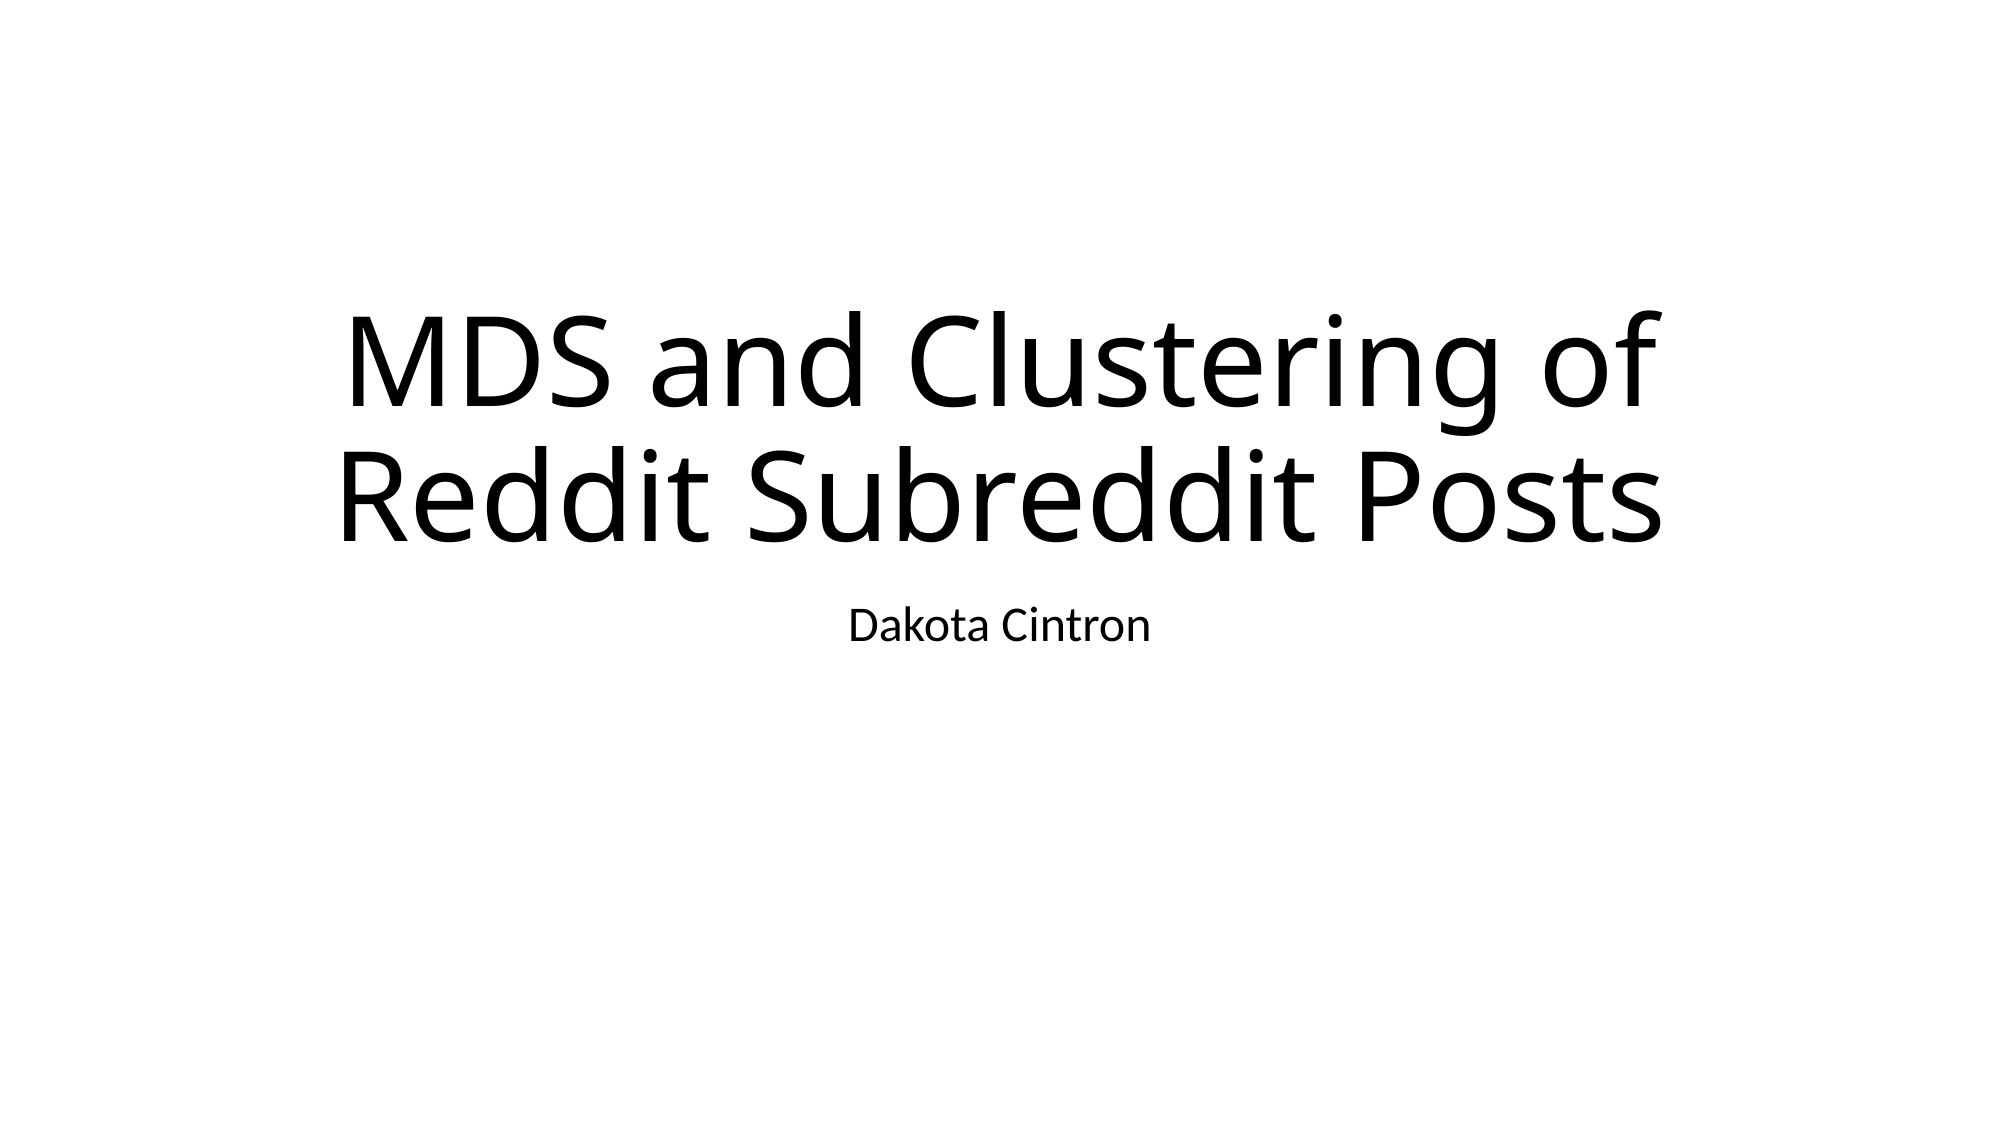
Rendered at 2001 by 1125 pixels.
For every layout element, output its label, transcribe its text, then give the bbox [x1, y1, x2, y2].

subtitle Dakota Cintron [249, 590, 1750, 863]
title MDS and Clustering of Reddit Subreddit Posts [249, 184, 1750, 576]
